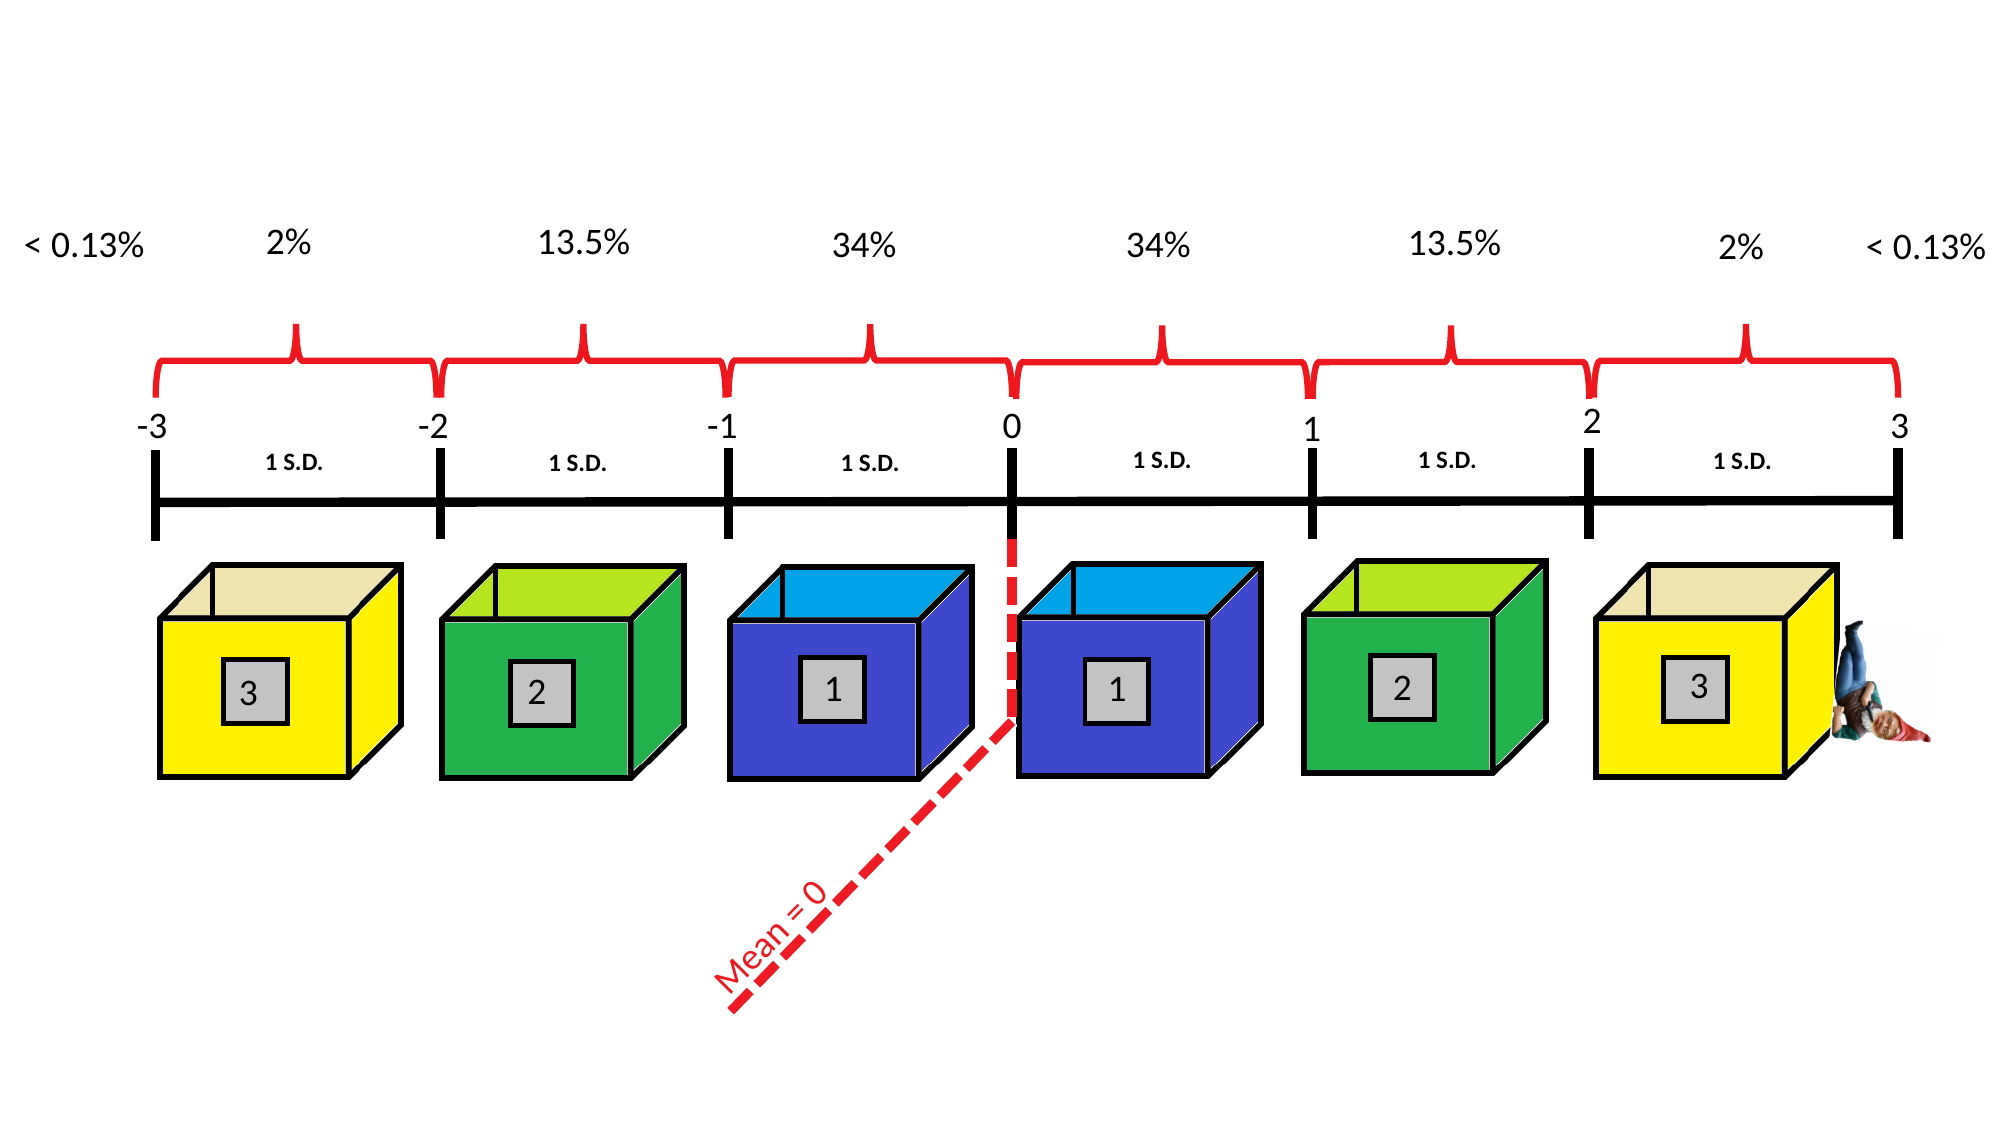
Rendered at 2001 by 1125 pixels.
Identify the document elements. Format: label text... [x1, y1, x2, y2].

picture [0, 265, 1990, 1014]
text_box < 0.13% [9, 212, 175, 265]
text_box < 0.13% [1851, 214, 2000, 275]
text_box 34% [1111, 212, 1267, 265]
text_box 34% [816, 212, 977, 265]
text_box 2% [251, 209, 385, 265]
text_box 13.5% [522, 209, 675, 265]
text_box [725, 721, 1012, 1017]
text_box 2% [1703, 214, 1836, 265]
text_box 13.5% [1393, 210, 1543, 265]
